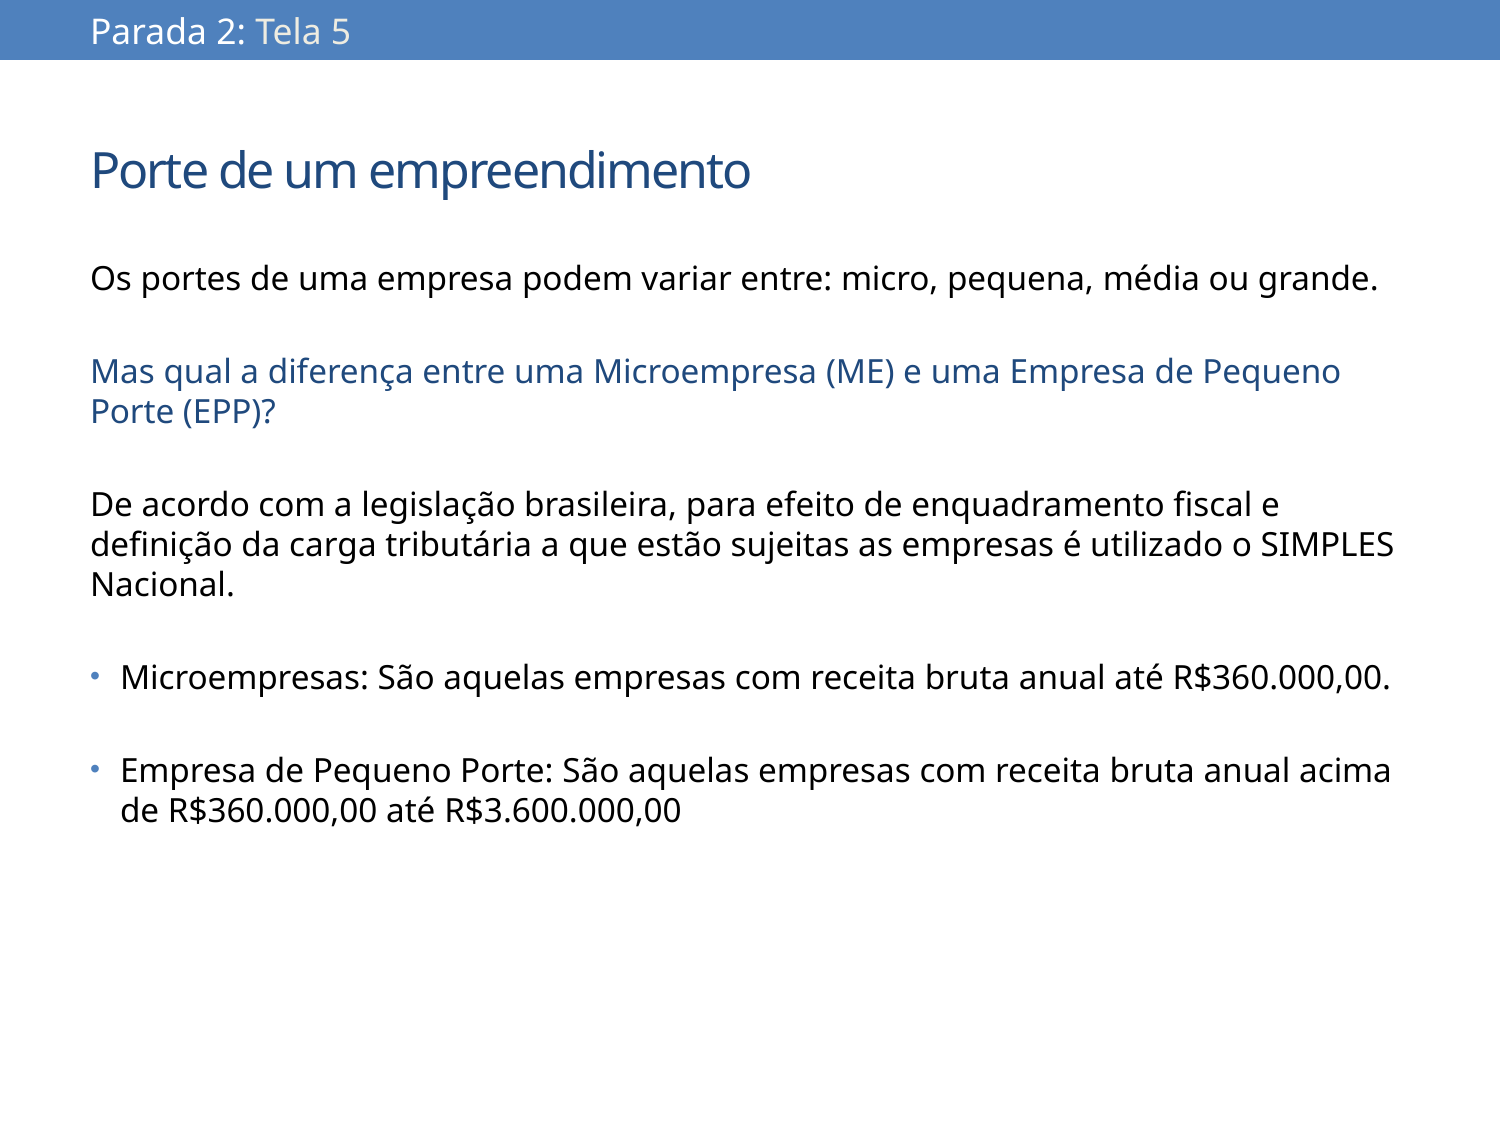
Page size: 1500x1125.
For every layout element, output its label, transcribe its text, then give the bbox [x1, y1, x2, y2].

title Porte de um empreendimento [75, 87, 1088, 249]
text_box Parada 2: Tela 5 [74, 1, 1425, 59]
list Os portes de uma empresa podem variar entre: micro, pequena, média ou grande. Mas qual a diferença entre uma Microempresa (ME) e uma Empresa de Pequeno Porte (EPP)? De acordo com a legislação brasileira, para efeito de enquadramento fiscal e definição da carga tributária a que estão sujeitas as empresas é utilizado o SIMPLES Nacional. Microempresas: São aquelas empresas com receita bruta anual até R$360.000,00. Empresa de Pequeno Porte: São aquelas empresas com receita bruta anual acima de R$360.000,00 até R$3.600.000,00 [75, 249, 1425, 1027]
